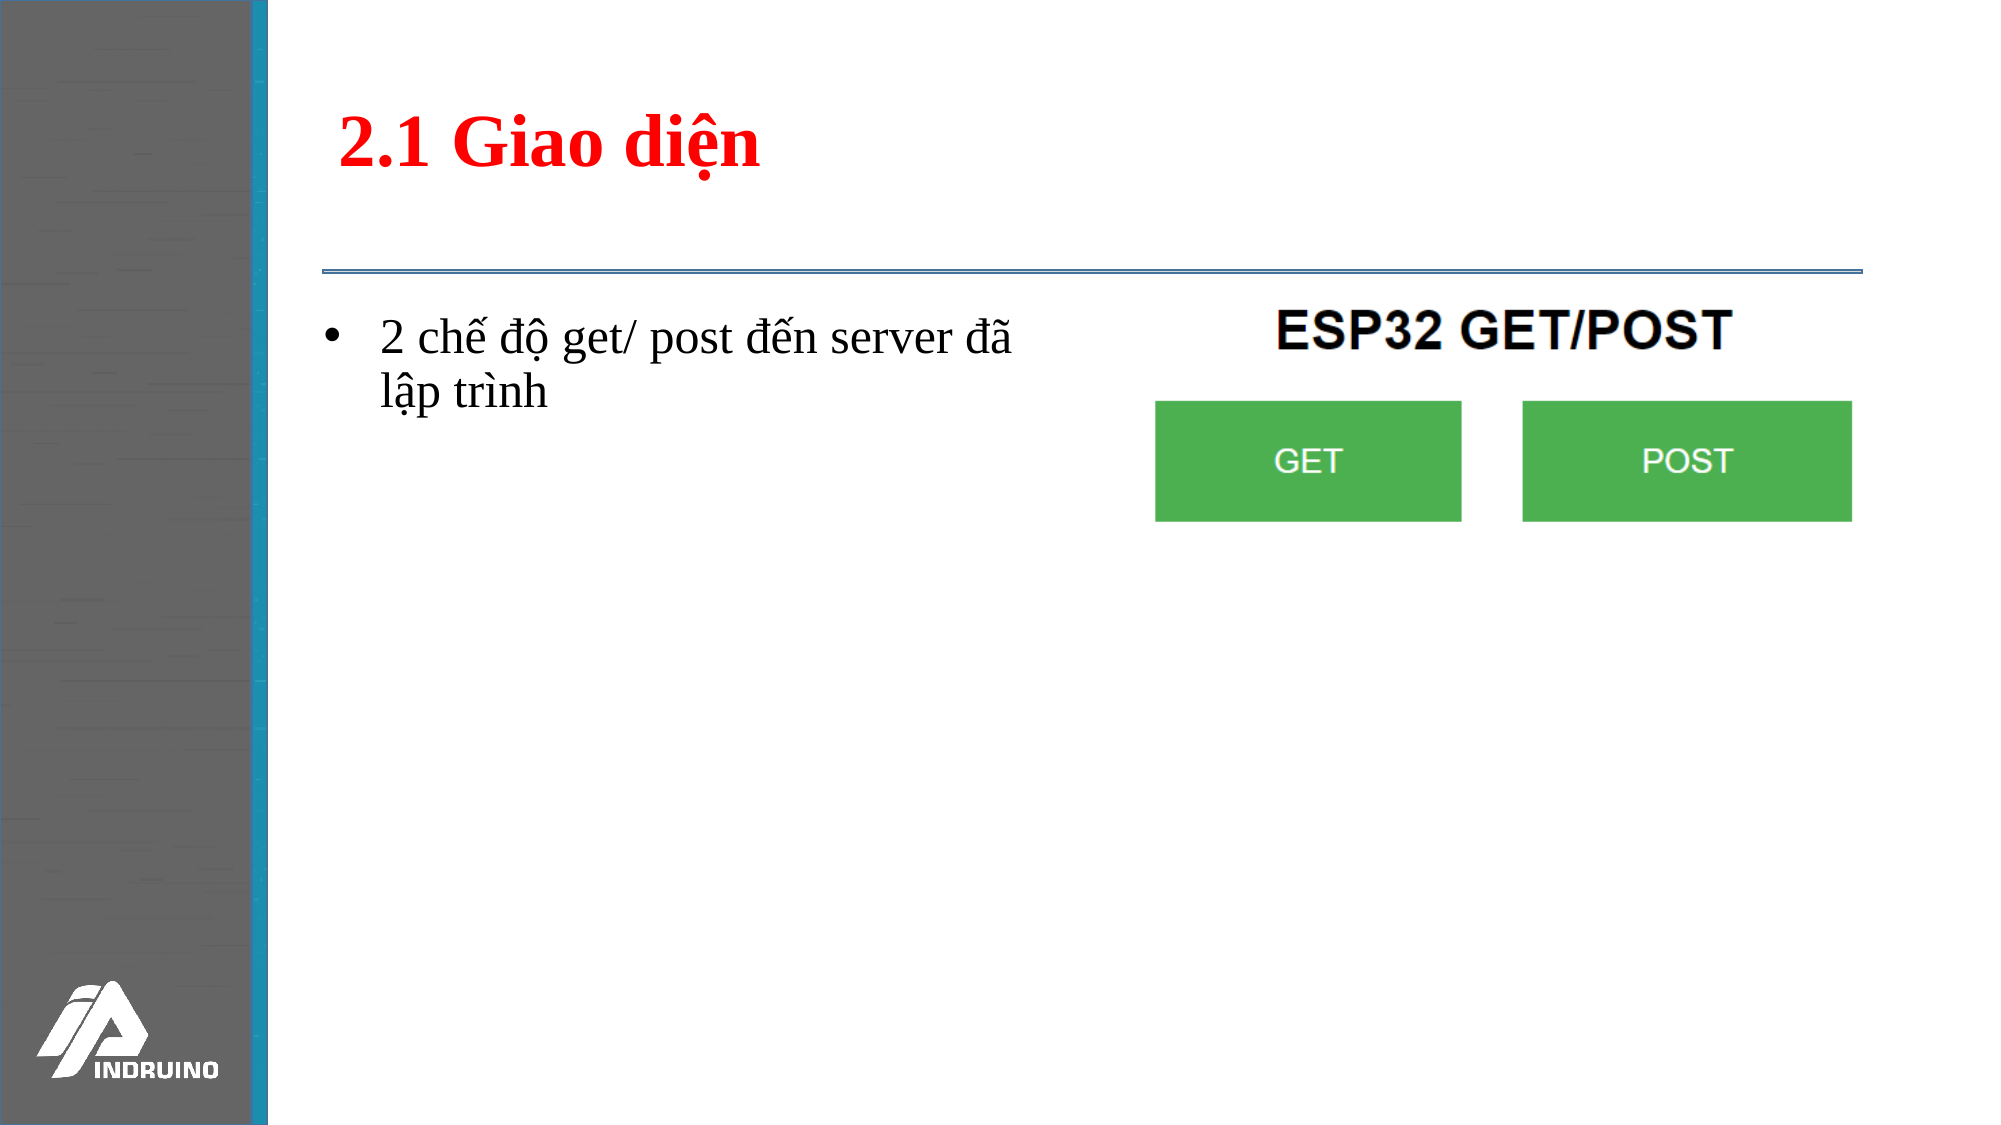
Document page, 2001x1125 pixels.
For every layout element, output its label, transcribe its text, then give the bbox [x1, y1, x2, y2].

picture [1, 1, 250, 1124]
list 2 chế độ get/ post đến server đã lập trình [308, 303, 1078, 1125]
picture [253, 1, 266, 1124]
title 2.1 Giao diện [323, 40, 781, 244]
picture [1047, 287, 2000, 795]
